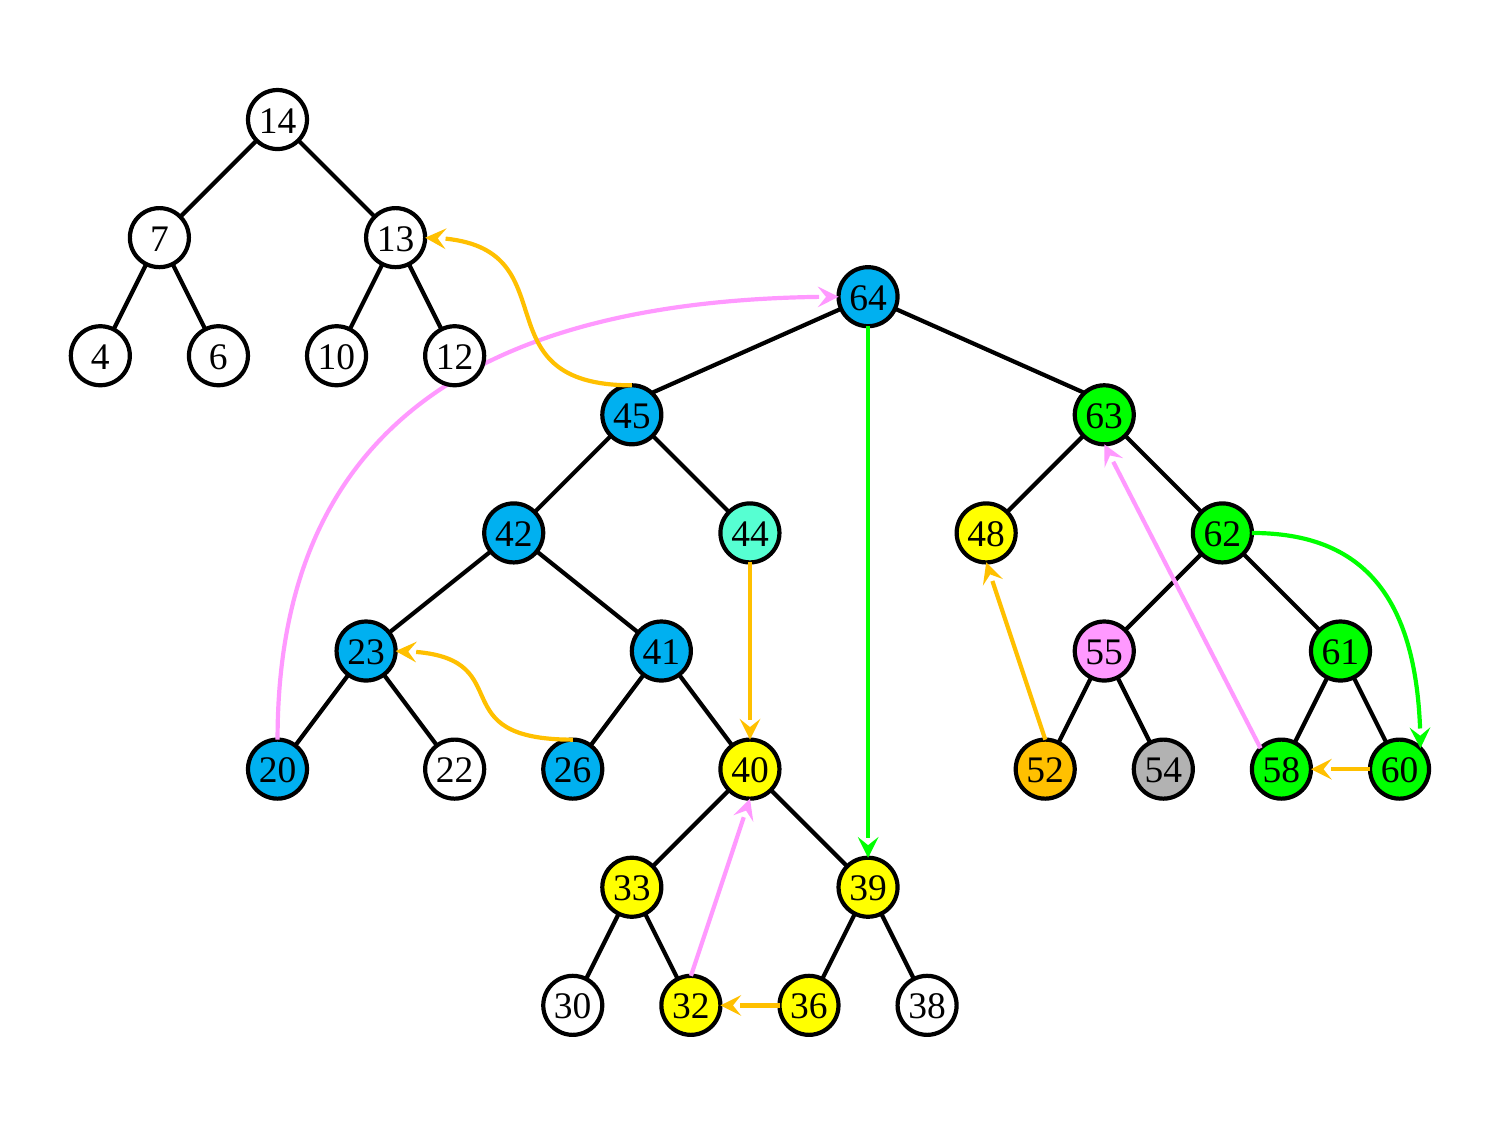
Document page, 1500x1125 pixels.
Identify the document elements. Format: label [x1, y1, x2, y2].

text_box [70, 90, 1430, 1035]
